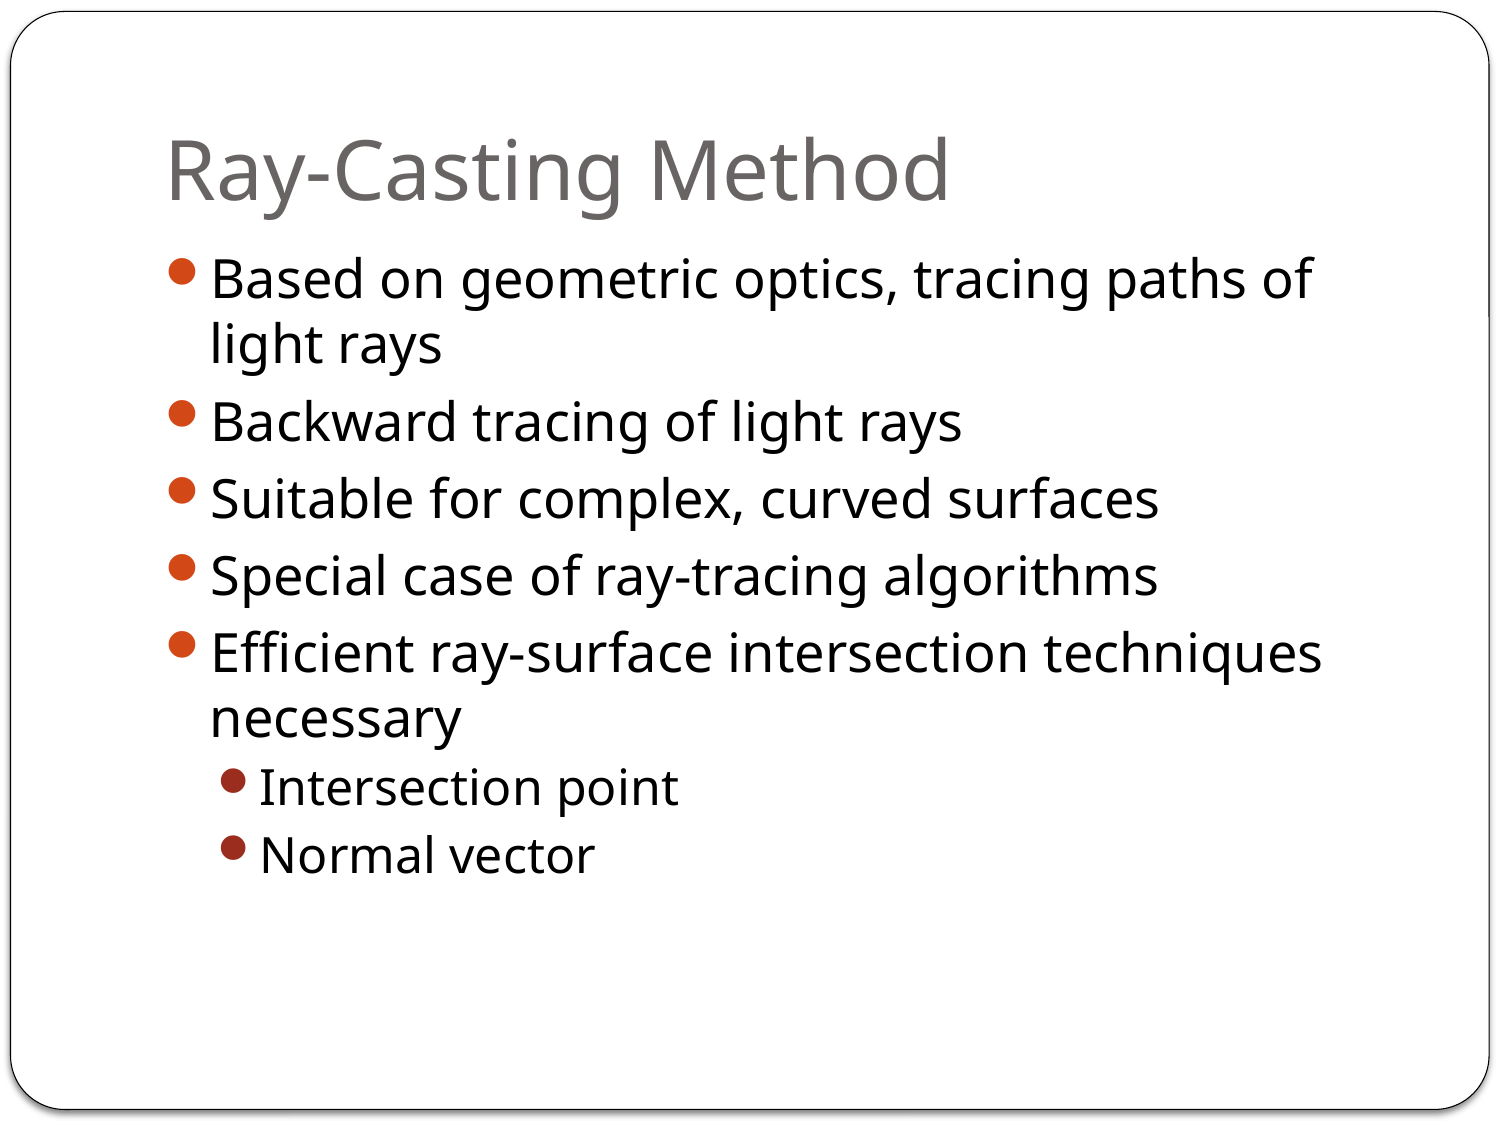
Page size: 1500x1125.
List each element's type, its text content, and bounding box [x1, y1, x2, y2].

list Based on geometric optics, tracing paths of light rays Backward tracing of light rays Suitable for complex, curved surfaces Special case of ray-tracing algorithms Efficient ray-surface intersection techniques necessary Intersection point Normal vector [150, 237, 1425, 988]
title Ray-Casting Method [150, 45, 1425, 233]
